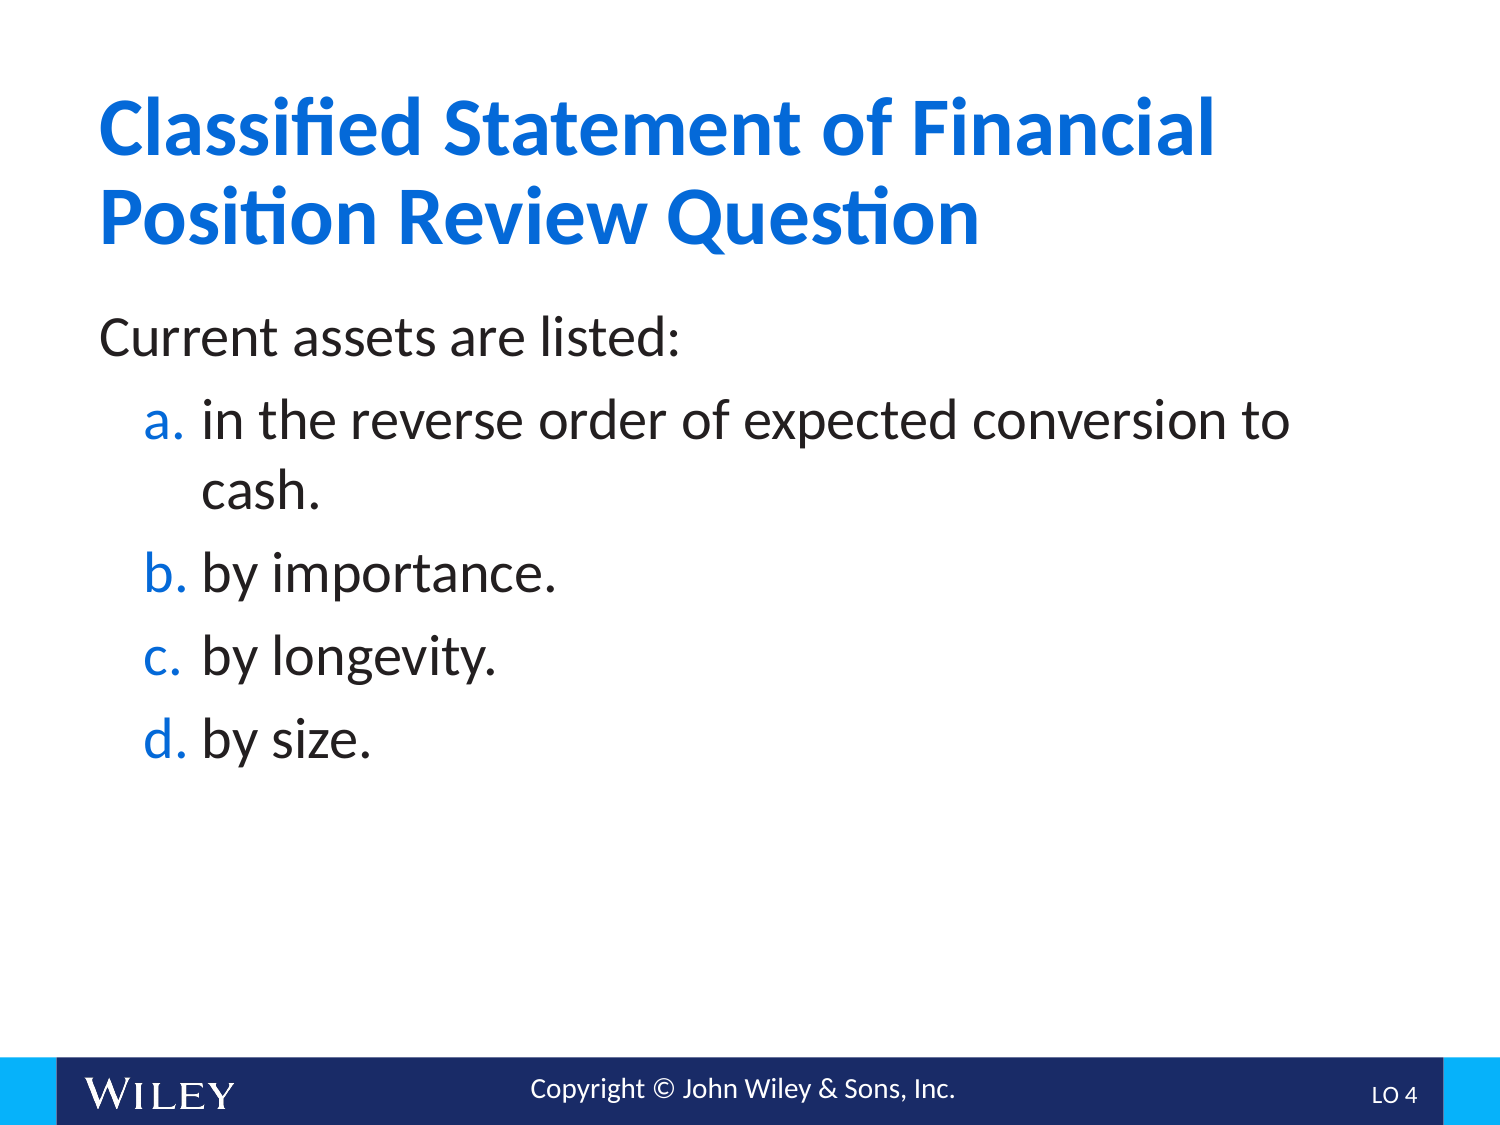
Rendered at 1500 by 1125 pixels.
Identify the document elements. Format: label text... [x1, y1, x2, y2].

list Current assets are listed: in the reverse order of expected conversion to cash. by importance. by longevity. by size. [84, 290, 1416, 1045]
title Classified Statement of Financial Position Review Question [84, 75, 1416, 215]
list L O 4 [1309, 1065, 1433, 1125]
